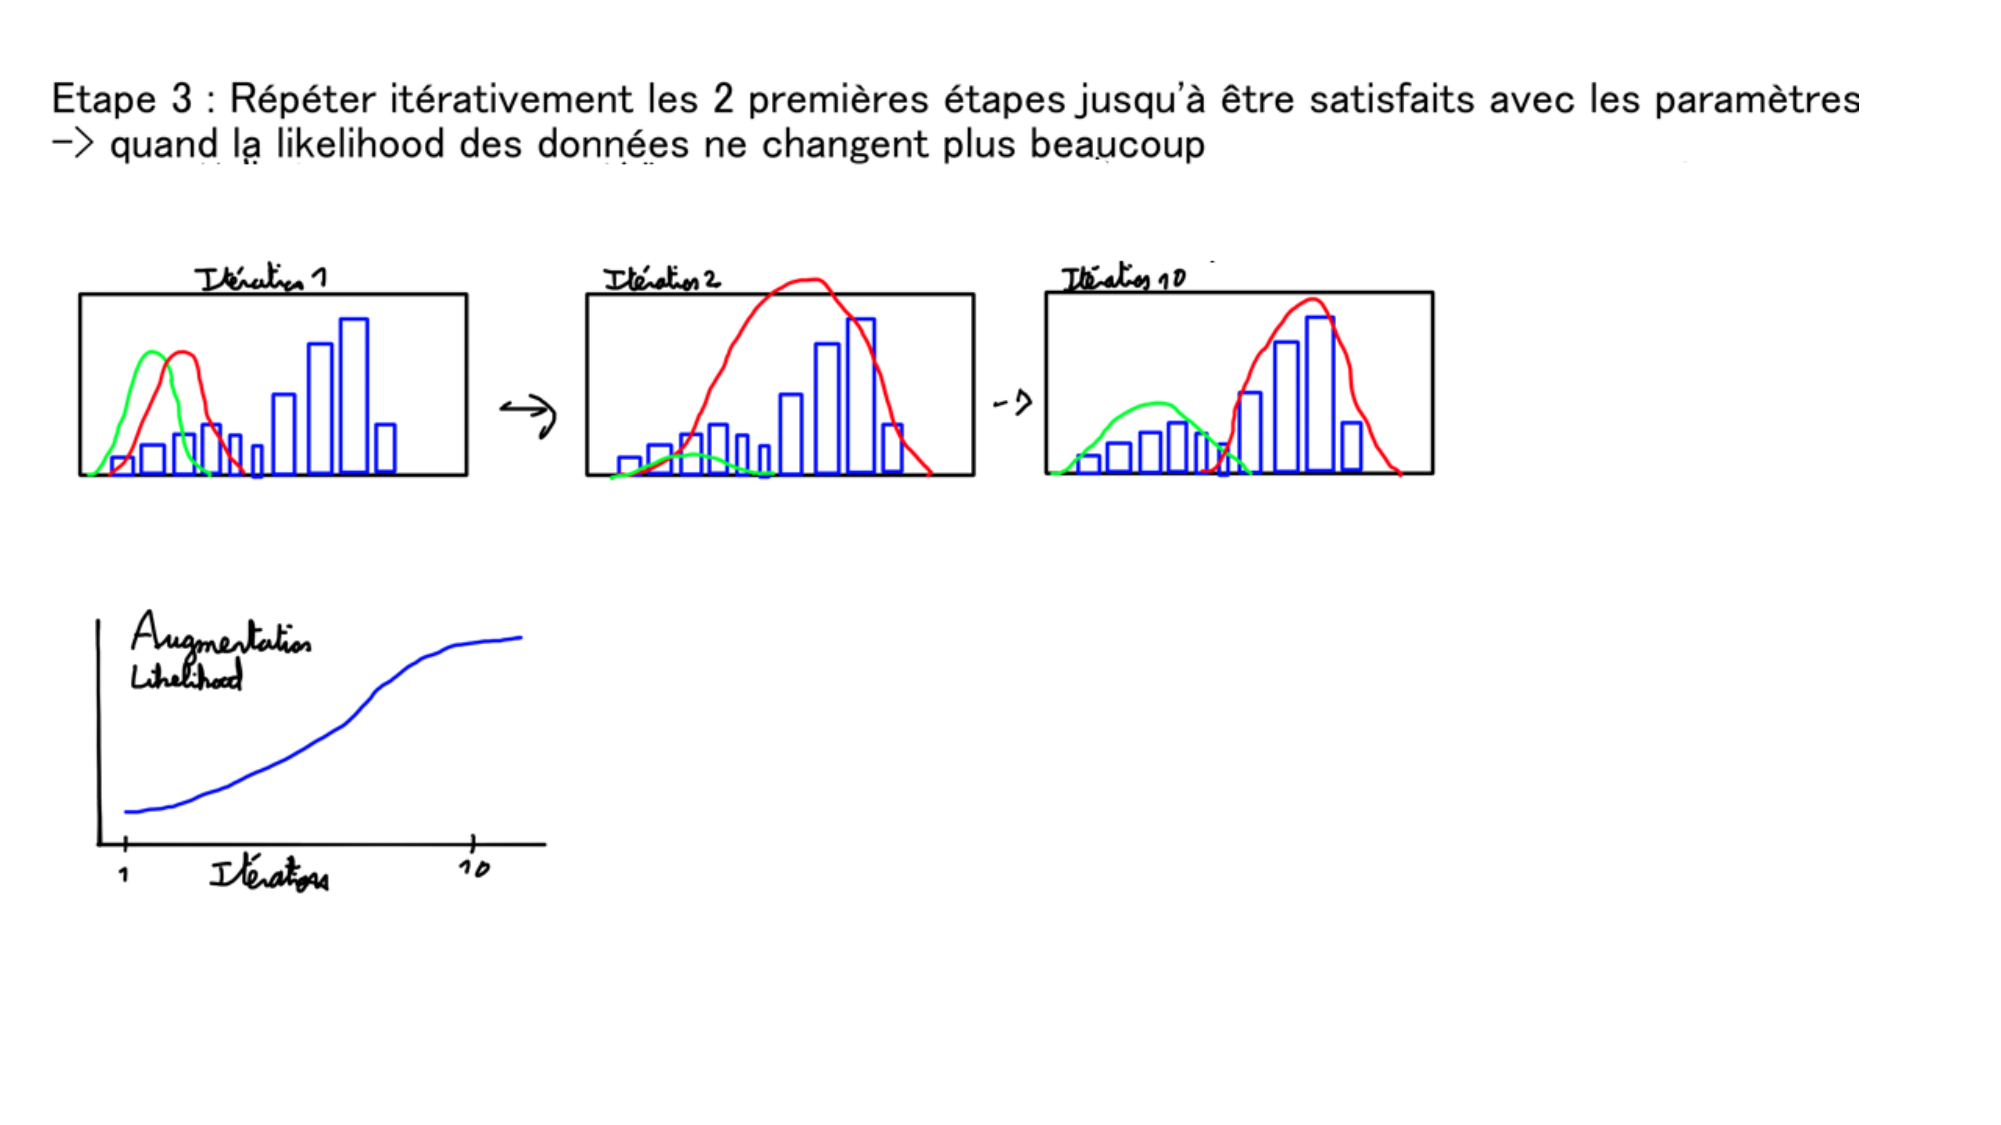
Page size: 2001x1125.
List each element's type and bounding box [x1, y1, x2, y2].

picture [63, 219, 1447, 496]
picture [83, 608, 579, 906]
picture [41, 73, 1860, 174]
